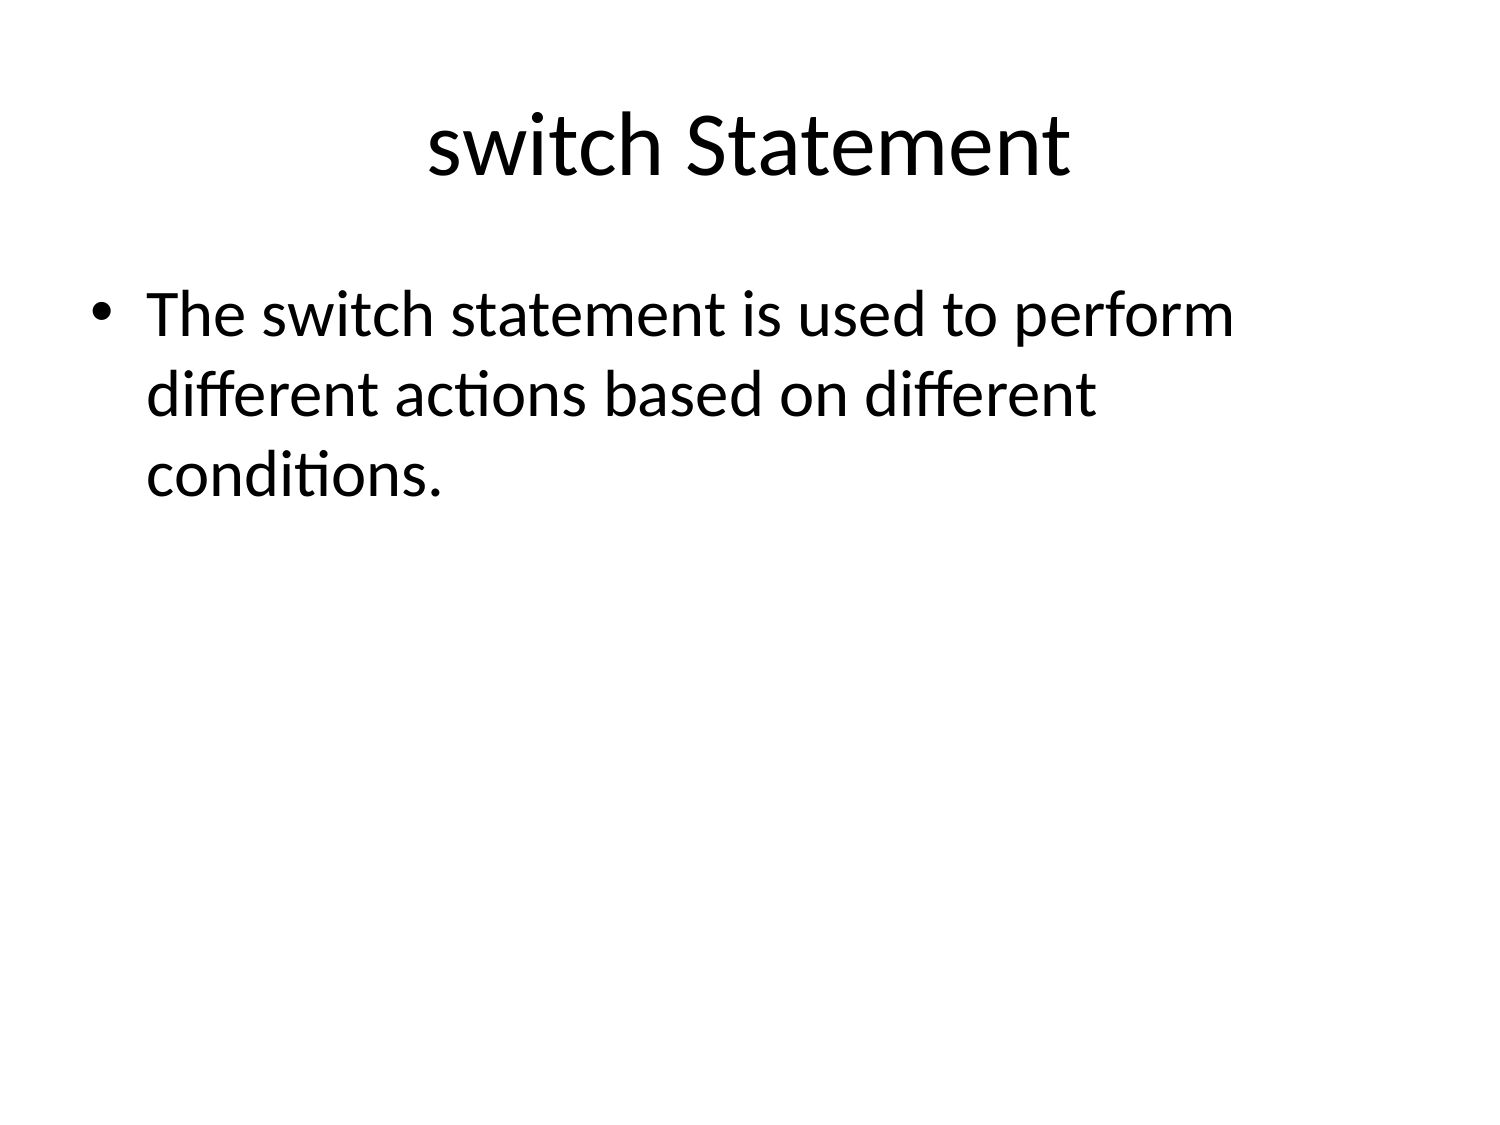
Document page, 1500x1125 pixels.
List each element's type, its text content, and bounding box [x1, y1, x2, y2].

list The switch statement is used to perform different actions based on different conditions. [75, 262, 1425, 1005]
title switch Statement [75, 45, 1425, 233]
